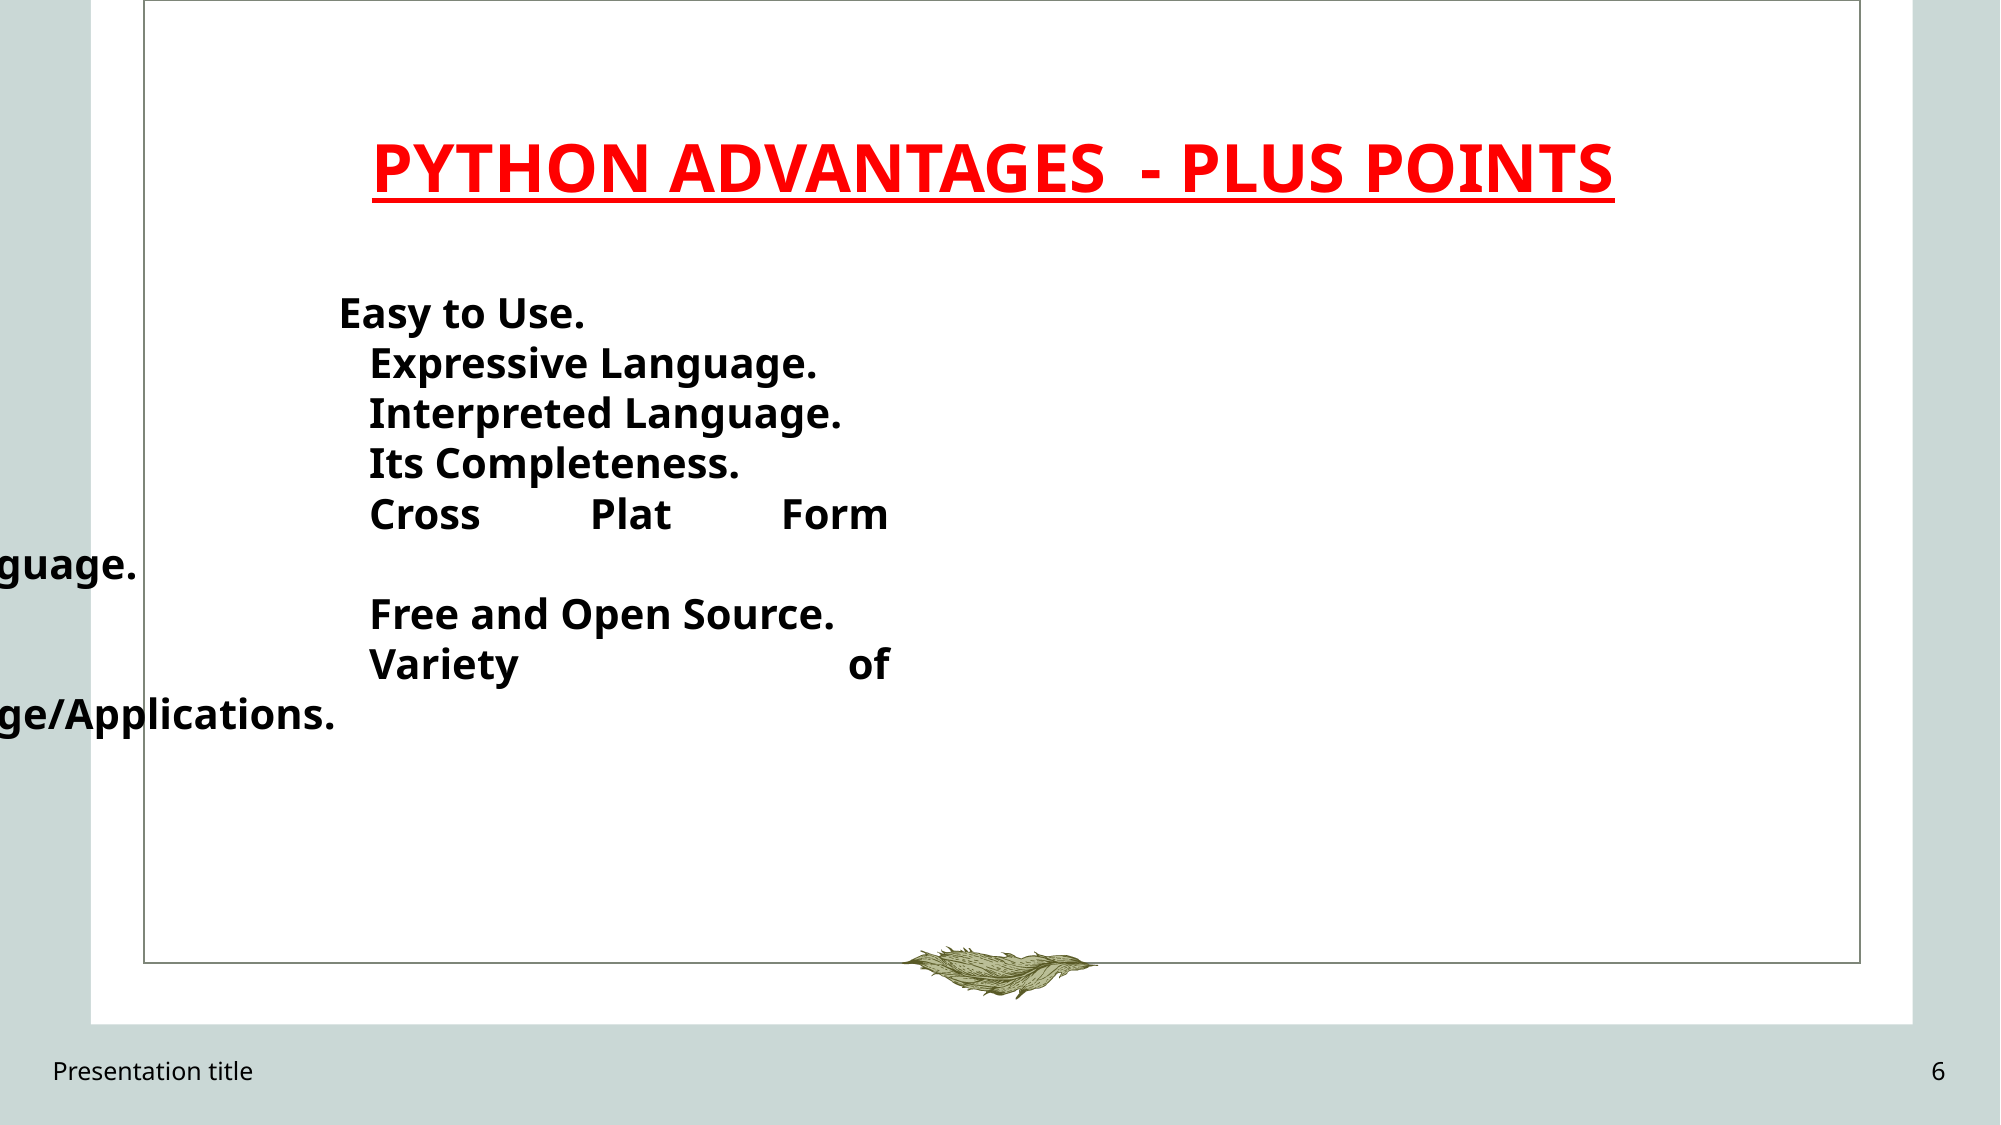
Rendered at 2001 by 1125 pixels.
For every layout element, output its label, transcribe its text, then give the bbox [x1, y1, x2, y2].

title PYTHON ADVANTAGES - PLUS POINTS [242, 62, 1727, 280]
text_box Easy to Use. Expressive Language. Interpreted Language. Its Completeness. Cross Plat Form Language. Free and Open Source. Variety of Usage/Applications. [0, 279, 905, 745]
footer Presentation title [37, 1042, 713, 1103]
picture [900, 941, 1099, 1000]
slide_number 6 [1510, 1042, 1961, 1103]
